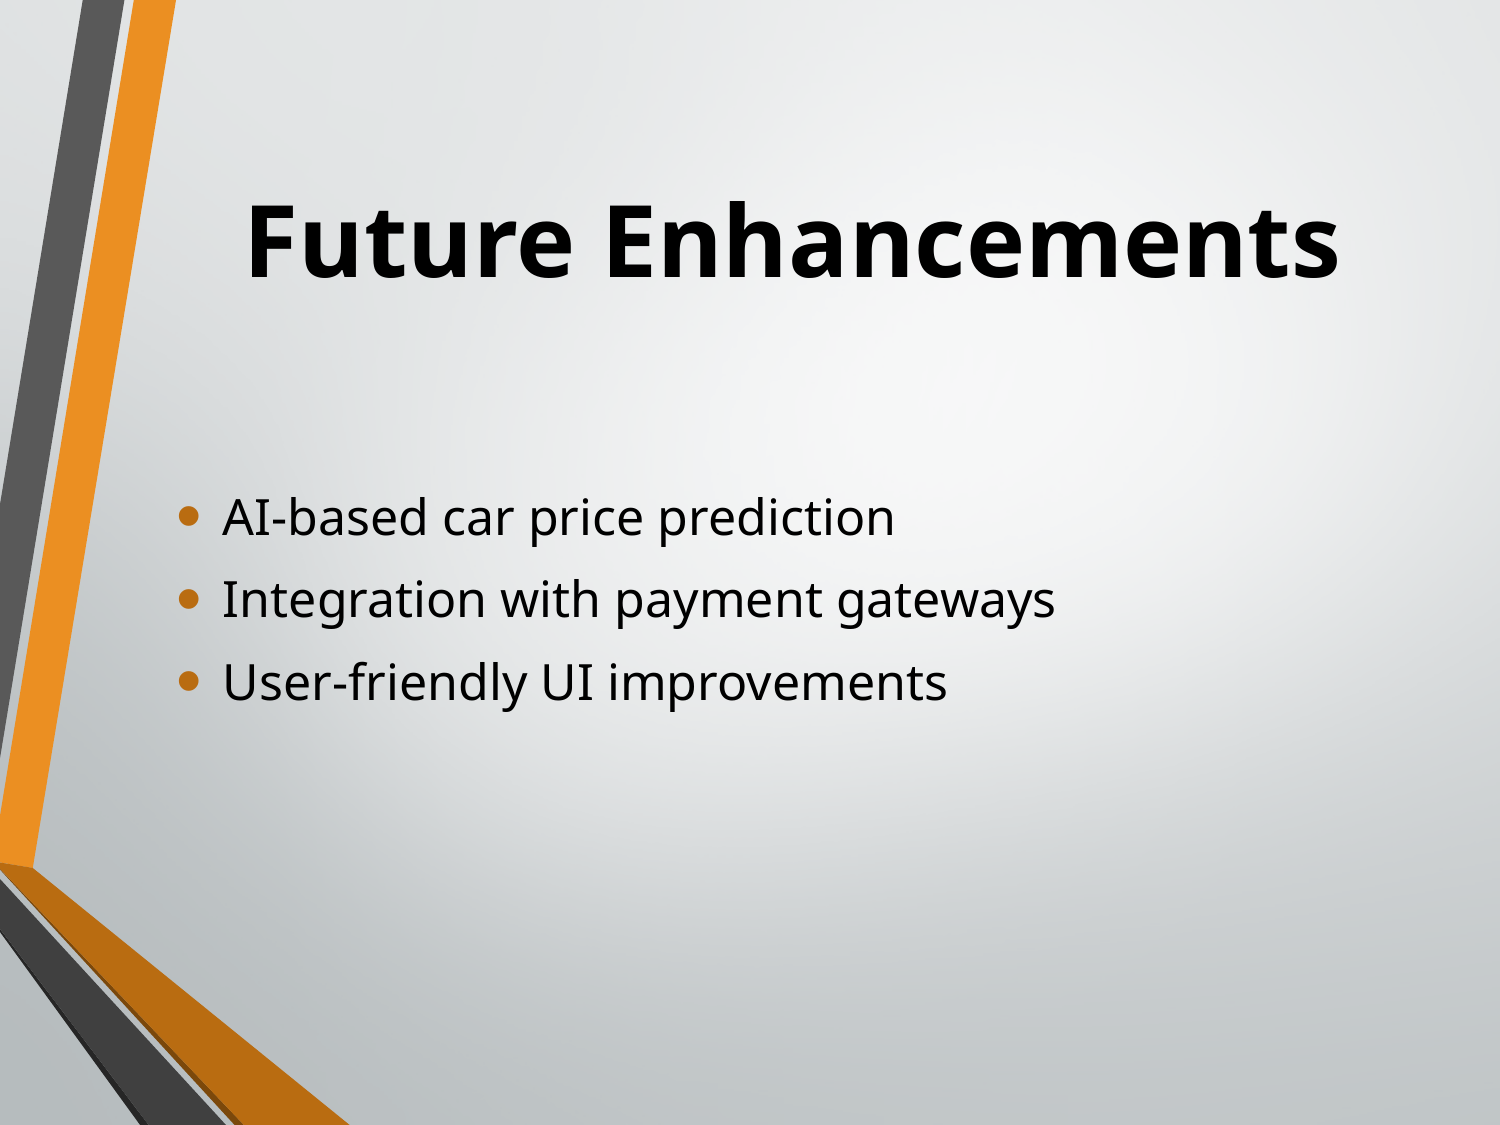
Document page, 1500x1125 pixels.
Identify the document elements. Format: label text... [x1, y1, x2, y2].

title Future Enhancements [161, 75, 1425, 324]
list AI-based car price prediction Integration with payment gateways User-friendly UI improvements [161, 324, 1425, 872]
